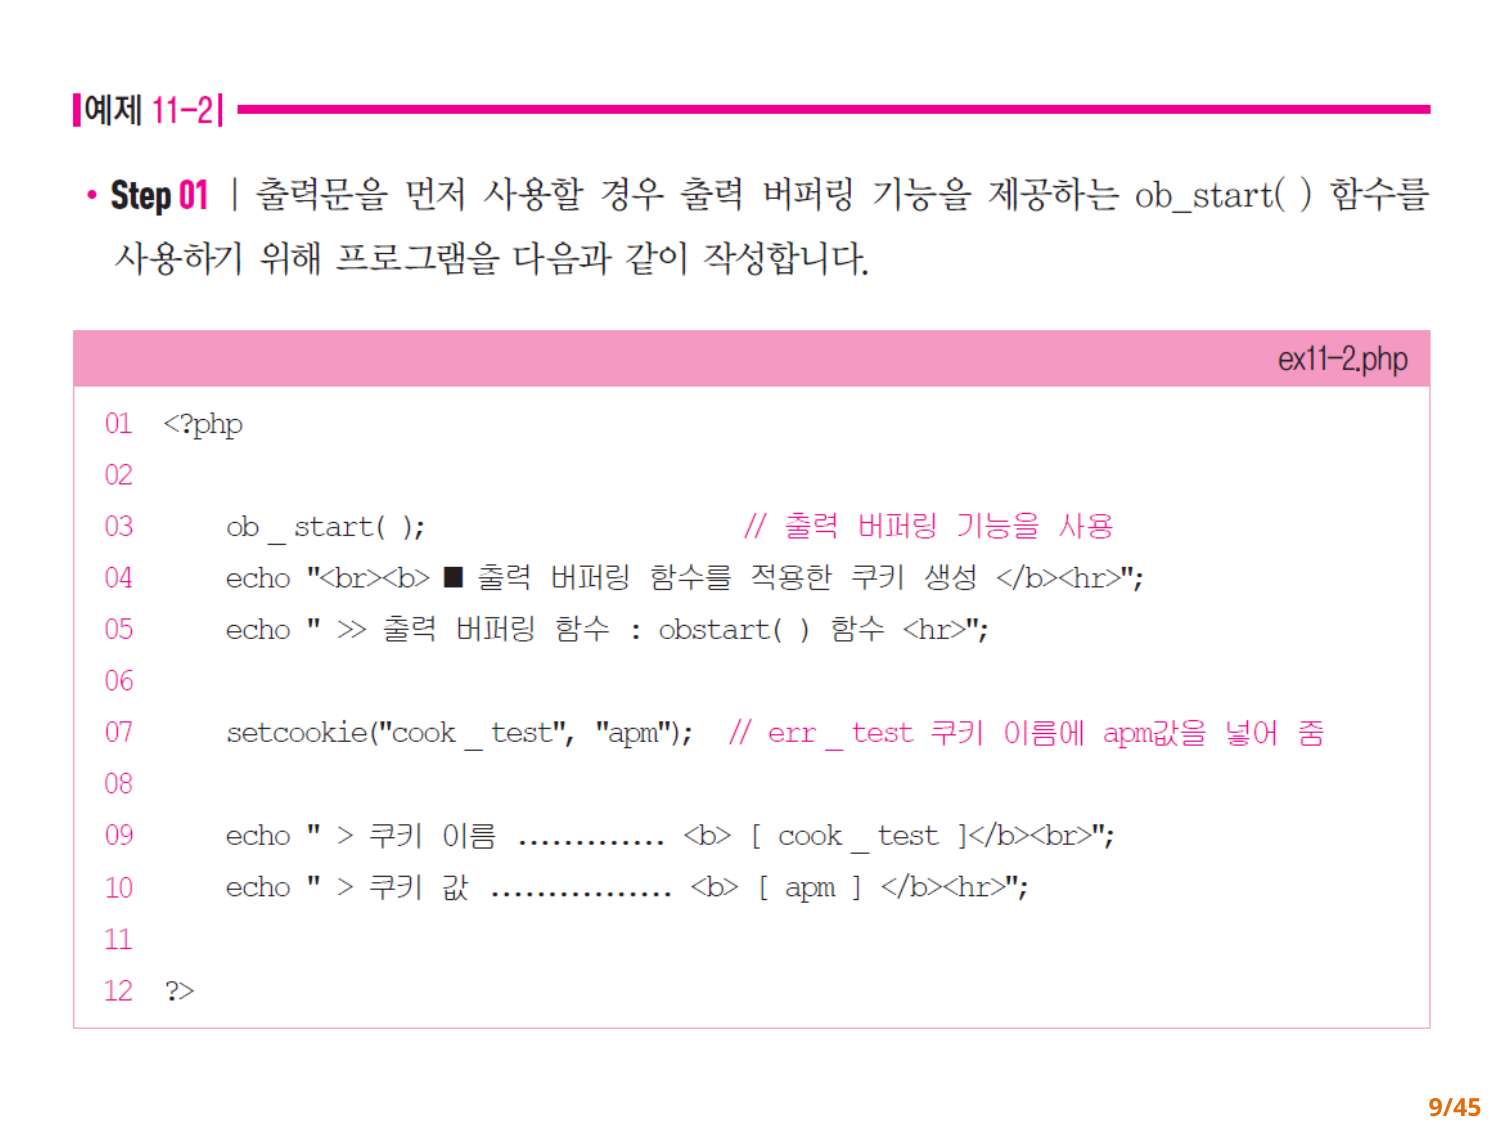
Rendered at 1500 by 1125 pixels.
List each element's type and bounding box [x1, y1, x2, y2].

picture [49, 78, 1451, 1047]
